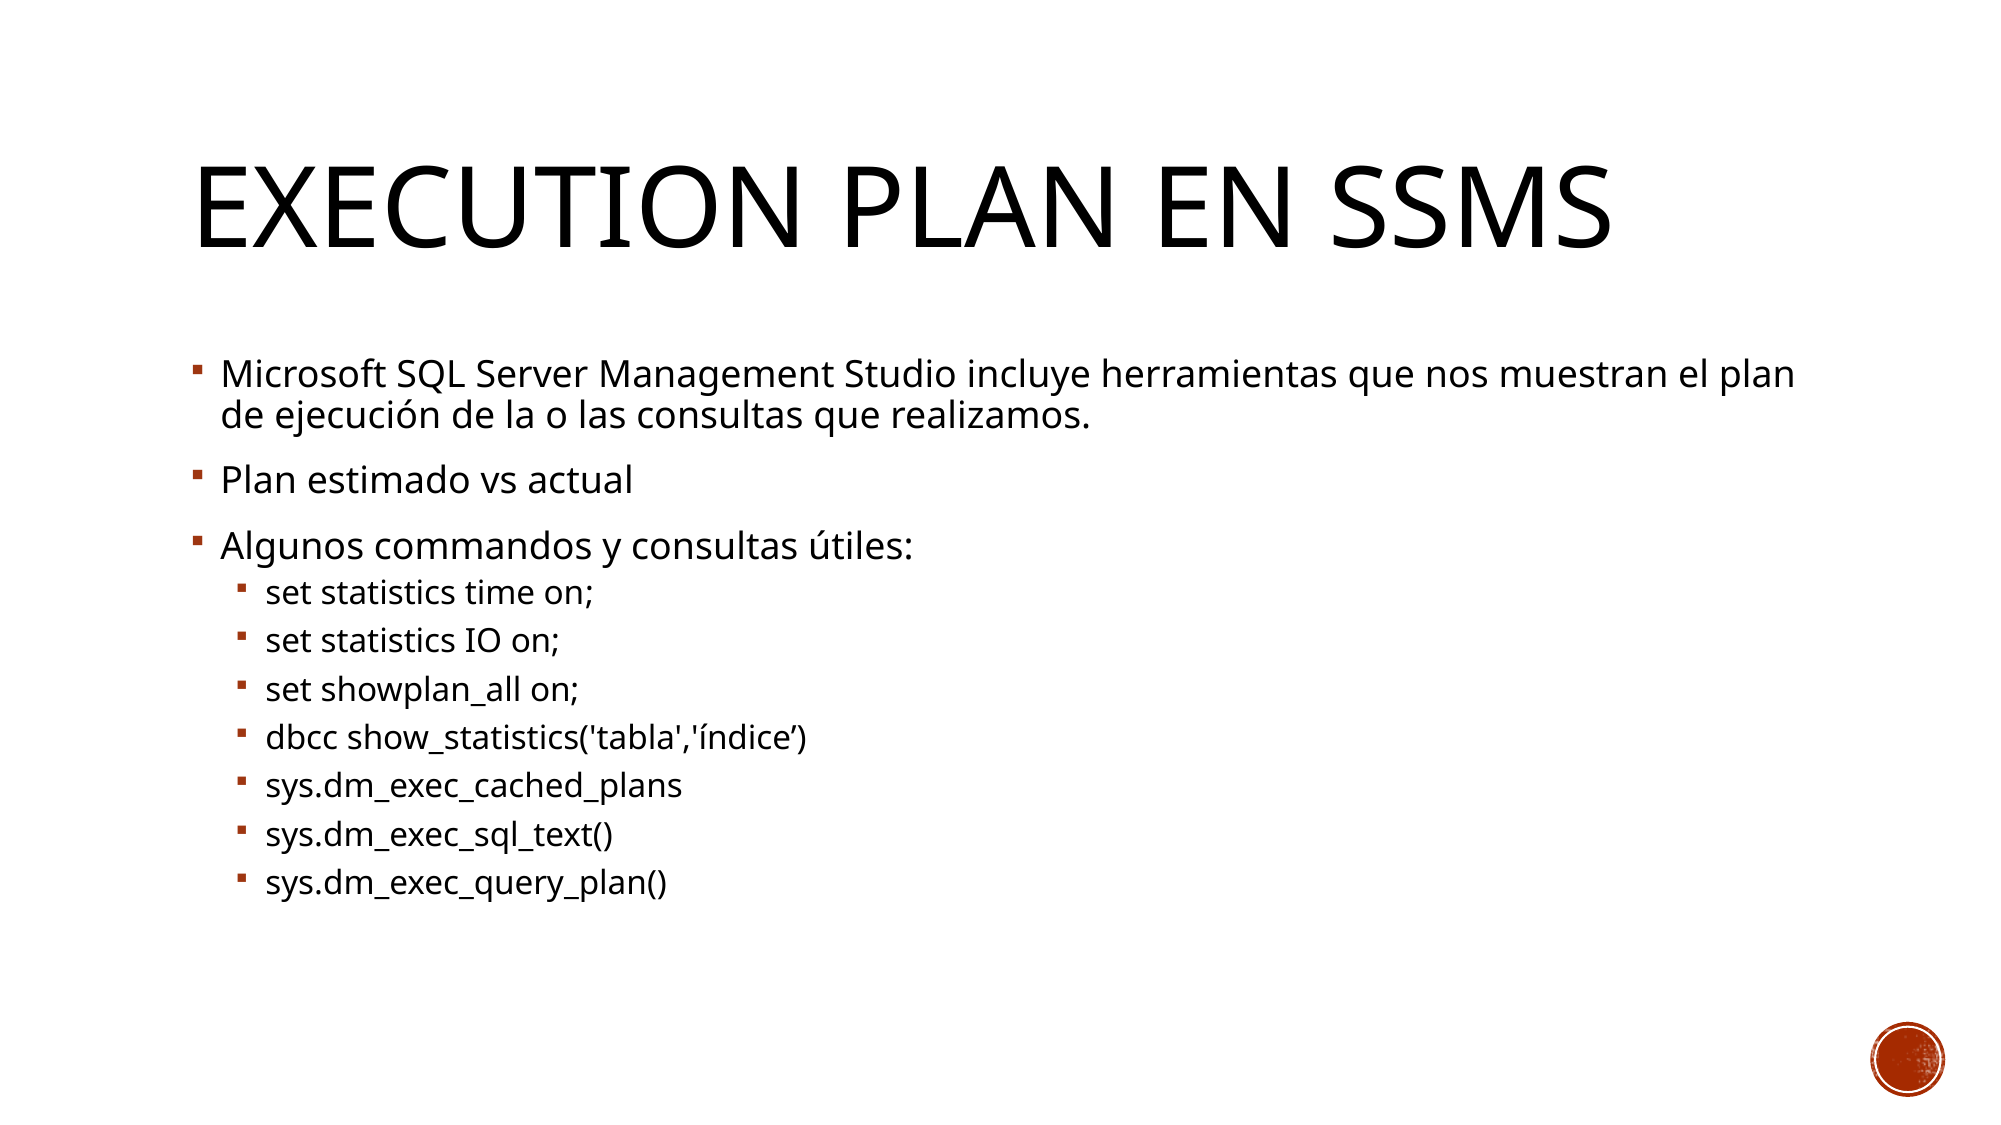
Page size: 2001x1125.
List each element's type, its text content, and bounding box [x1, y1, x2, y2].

title Execution Plan en SSMS [175, 79, 1826, 344]
list Microsoft SQL Server Management Studio incluye herramientas que nos muestran el plan de ejecución de la o las consultas que realizamos. Plan estimado vs actual Algunos commandos y consultas útiles: set statistics time on; set statistics IO on; set showplan_all on; dbcc show_statistics('tabla','índice’) sys.dm_exec_cached_plans sys.dm_exec_sql_text() sys.dm_exec_query_plan() [175, 348, 1826, 1013]
